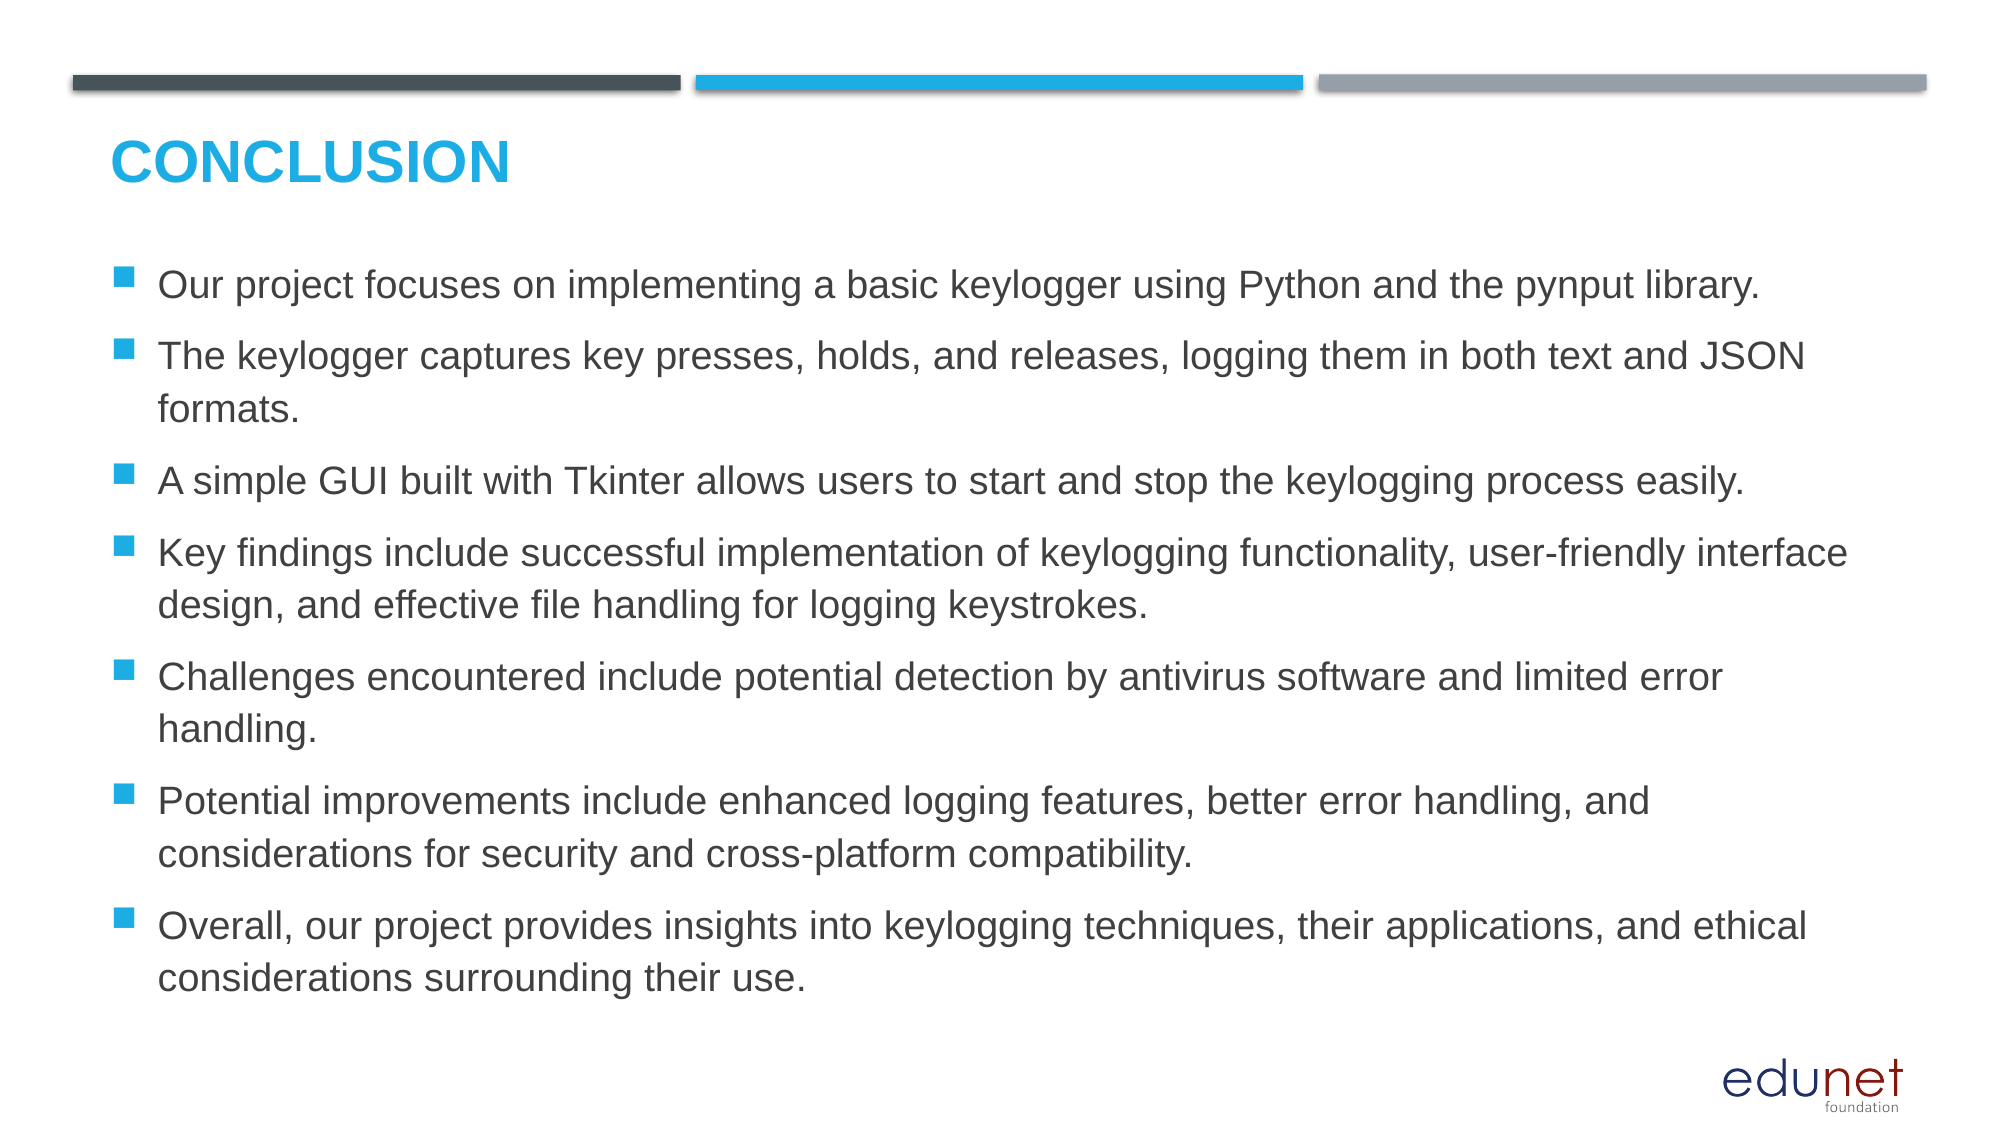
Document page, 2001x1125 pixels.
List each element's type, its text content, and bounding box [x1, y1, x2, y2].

text_box Conclusion [95, 115, 1905, 202]
picture [1719, 1056, 1905, 1116]
text_box Our project focuses on implementing a basic keylogger using Python and the pynput library. The keylogger captures key presses, holds, and releases, logging them in both text and JSON formats. A simple GUI built with Tkinter allows users to start and stop the keylogging process easily. Key findings include successful implementation of keylogging functionality, user-friendly interface design, and effective file handling for logging keystrokes. Challenges encountered include potential detection by antivirus software and limited error handling. Potential improvements include enhanced logging features, better error handling, and considerations for security and cross-platform compatibility. Overall, our project provides insights into keylogging techniques, their applications, and ethical considerations surrounding their use. [95, 243, 1905, 1010]
